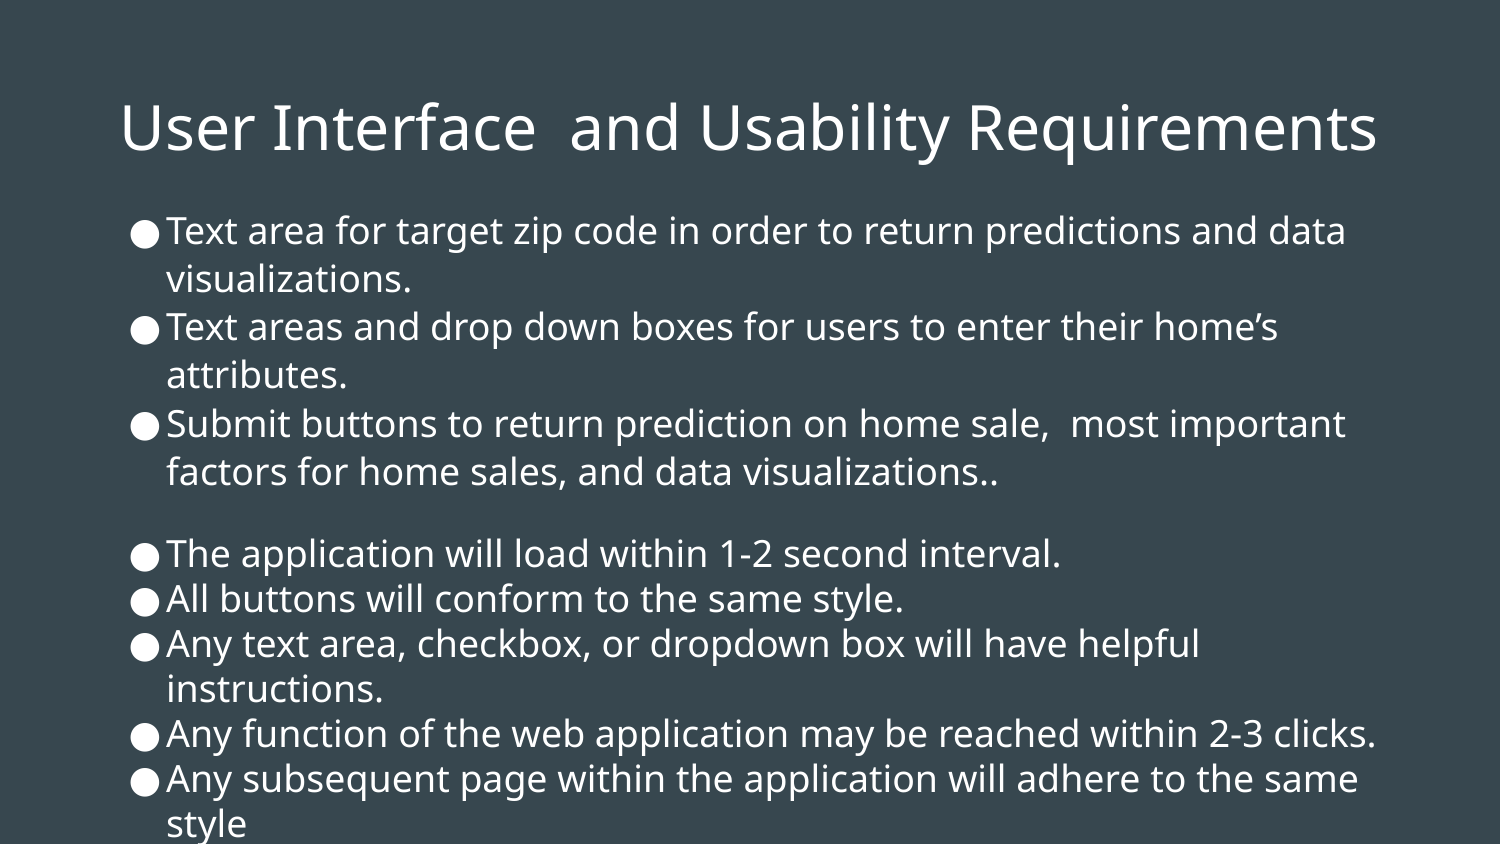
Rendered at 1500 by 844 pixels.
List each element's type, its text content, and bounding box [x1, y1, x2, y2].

list Text area for target zip code in order to return predictions and data visualizations. Text areas and drop down boxes for users to enter their home’s attributes. Submit buttons to return prediction on home sale, most important factors for home sales, and data visualizations.. The application will load within 1-2 second interval. All buttons will conform to the same style. Any text area, checkbox, or dropdown box will have helpful instructions. Any function of the web application may be reached within 2-3 clicks. Any subsequent page within the application will adhere to the same style [76, 189, 1426, 788]
title User Interface and Usability Requirements [51, 72, 1449, 167]
